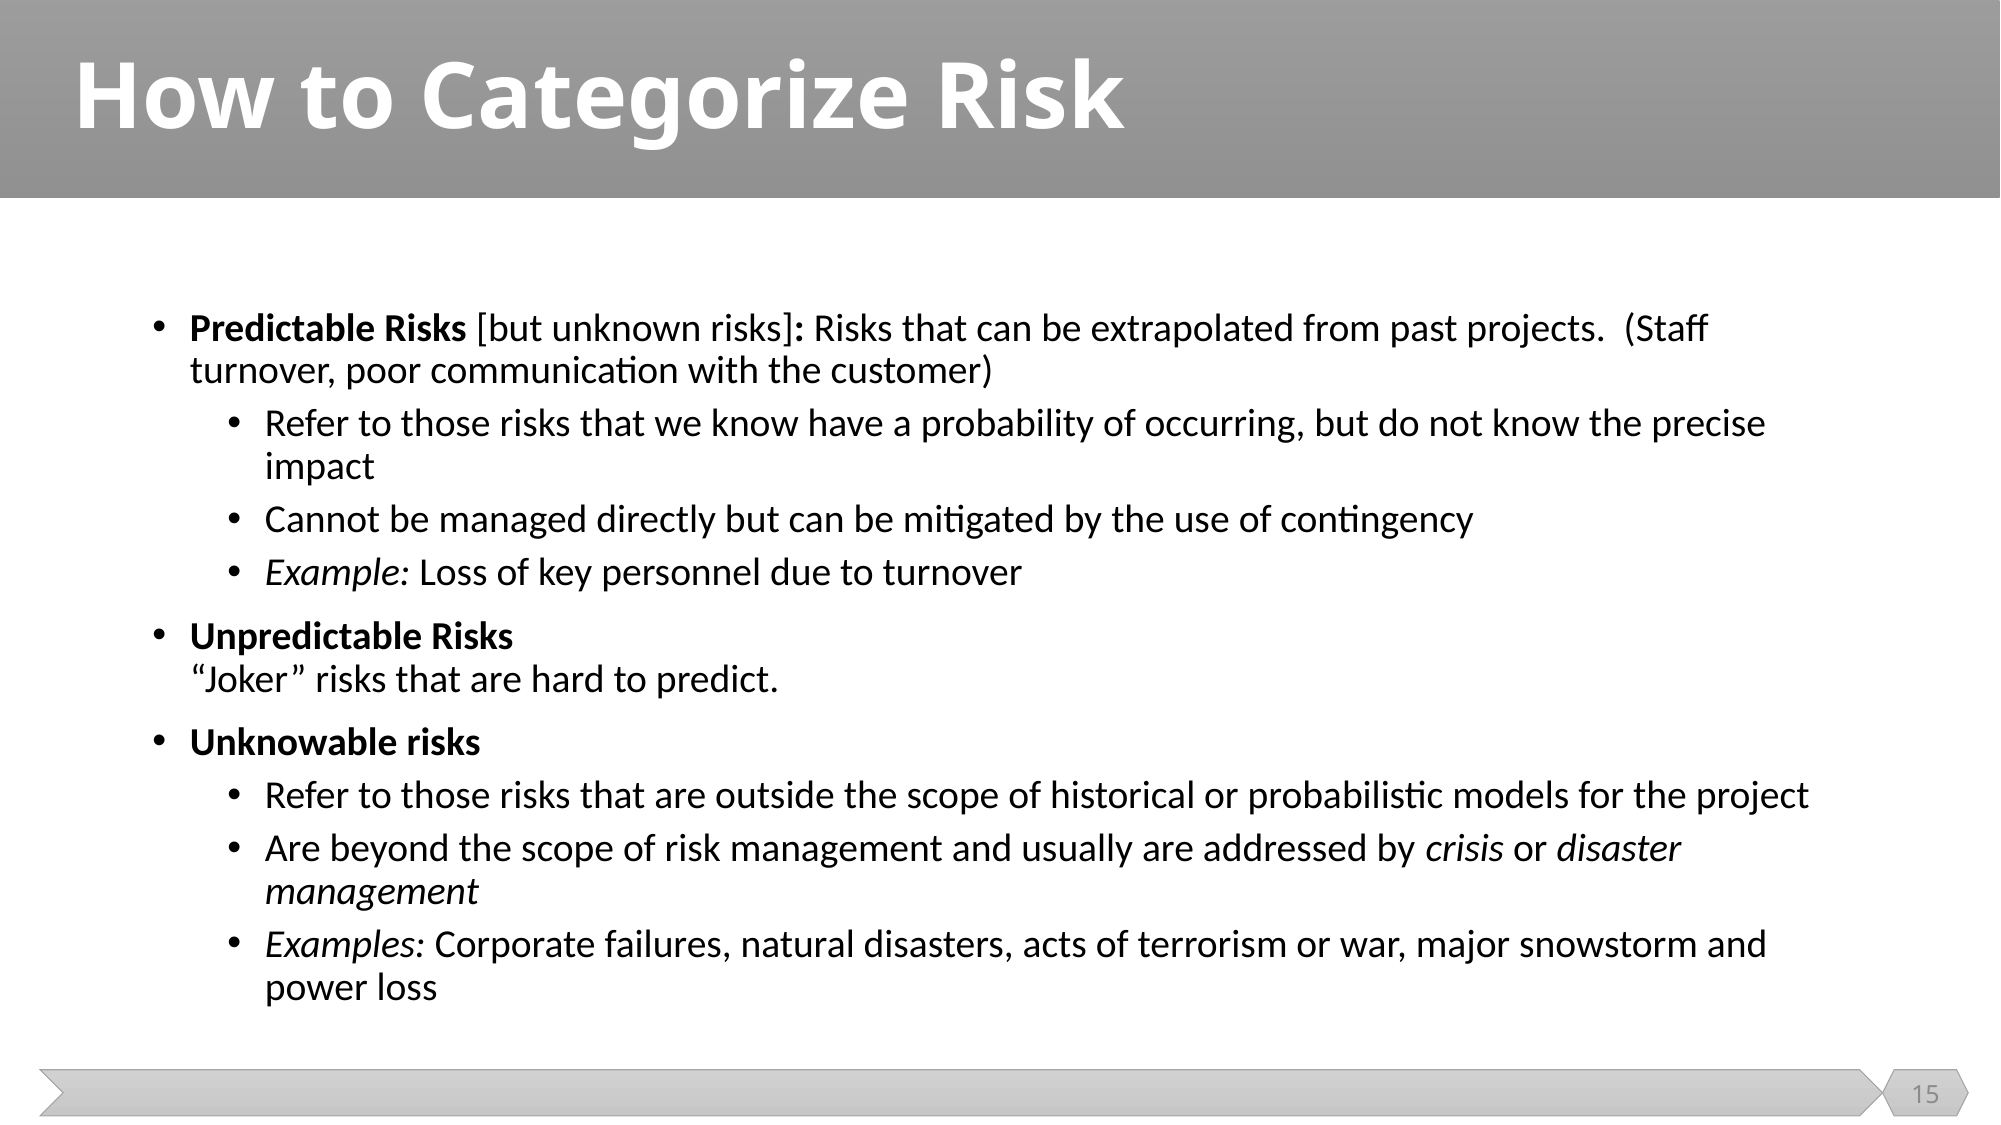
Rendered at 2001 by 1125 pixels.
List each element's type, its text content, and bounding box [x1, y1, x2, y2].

list Predictable Risks [but unknown risks]: Risks that can be extrapolated from past projects. (Staff turnover, poor communication with the customer) Refer to those risks that we know have a probability of occurring, but do not know the precise impact Cannot be managed directly but can be mitigated by the use of contingency Example: Loss of key personnel due to turnover Unpredictable Risks “Joker” risks that are hard to predict. Unknowable risks Refer to those risks that are outside the scope of historical or probabilistic models for the project Are beyond the scope of risk management and usually are addressed by crisis or disaster management Examples: Corporate failures, natural disasters, acts of terrorism or war, major snowstorm and power loss [137, 299, 1863, 1014]
title How to Categorize Risk [56, 0, 1969, 199]
slide_number 15 [1882, 1065, 1969, 1125]
